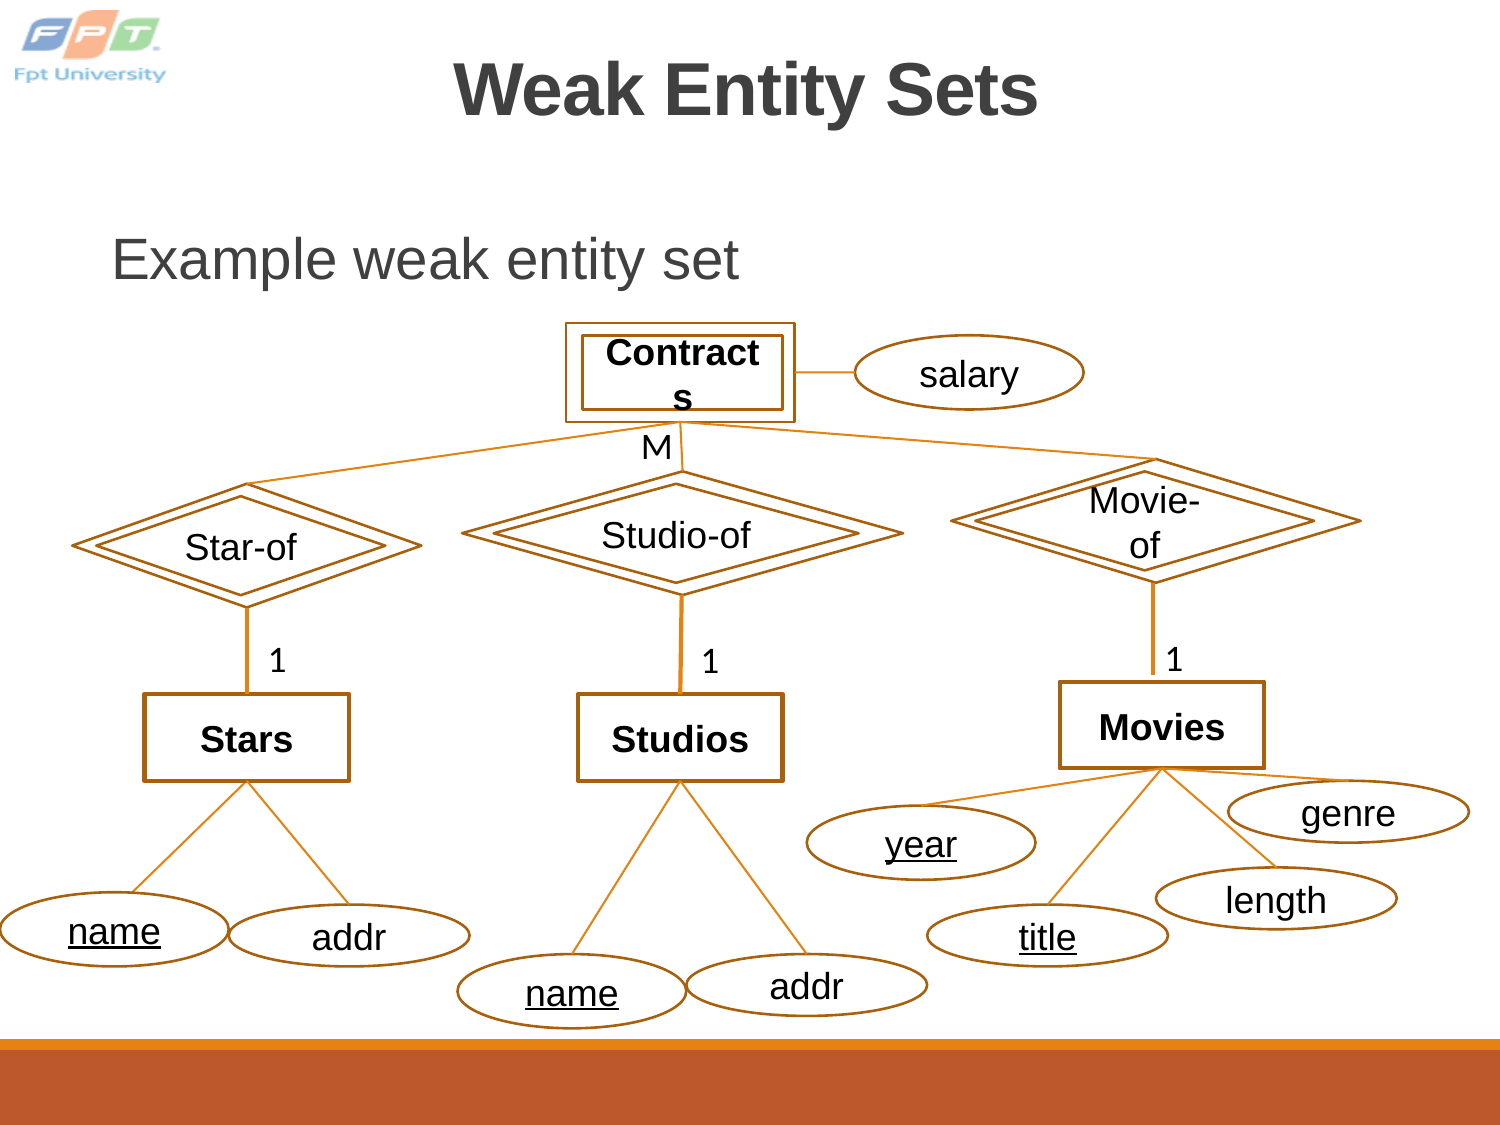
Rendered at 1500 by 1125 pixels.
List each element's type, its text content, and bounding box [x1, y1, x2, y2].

list Example weak entity set [96, 222, 1399, 319]
title Weak Entity Sets [96, 47, 1399, 222]
table_cell 8 [15, 10, 166, 83]
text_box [0, 322, 1470, 1029]
